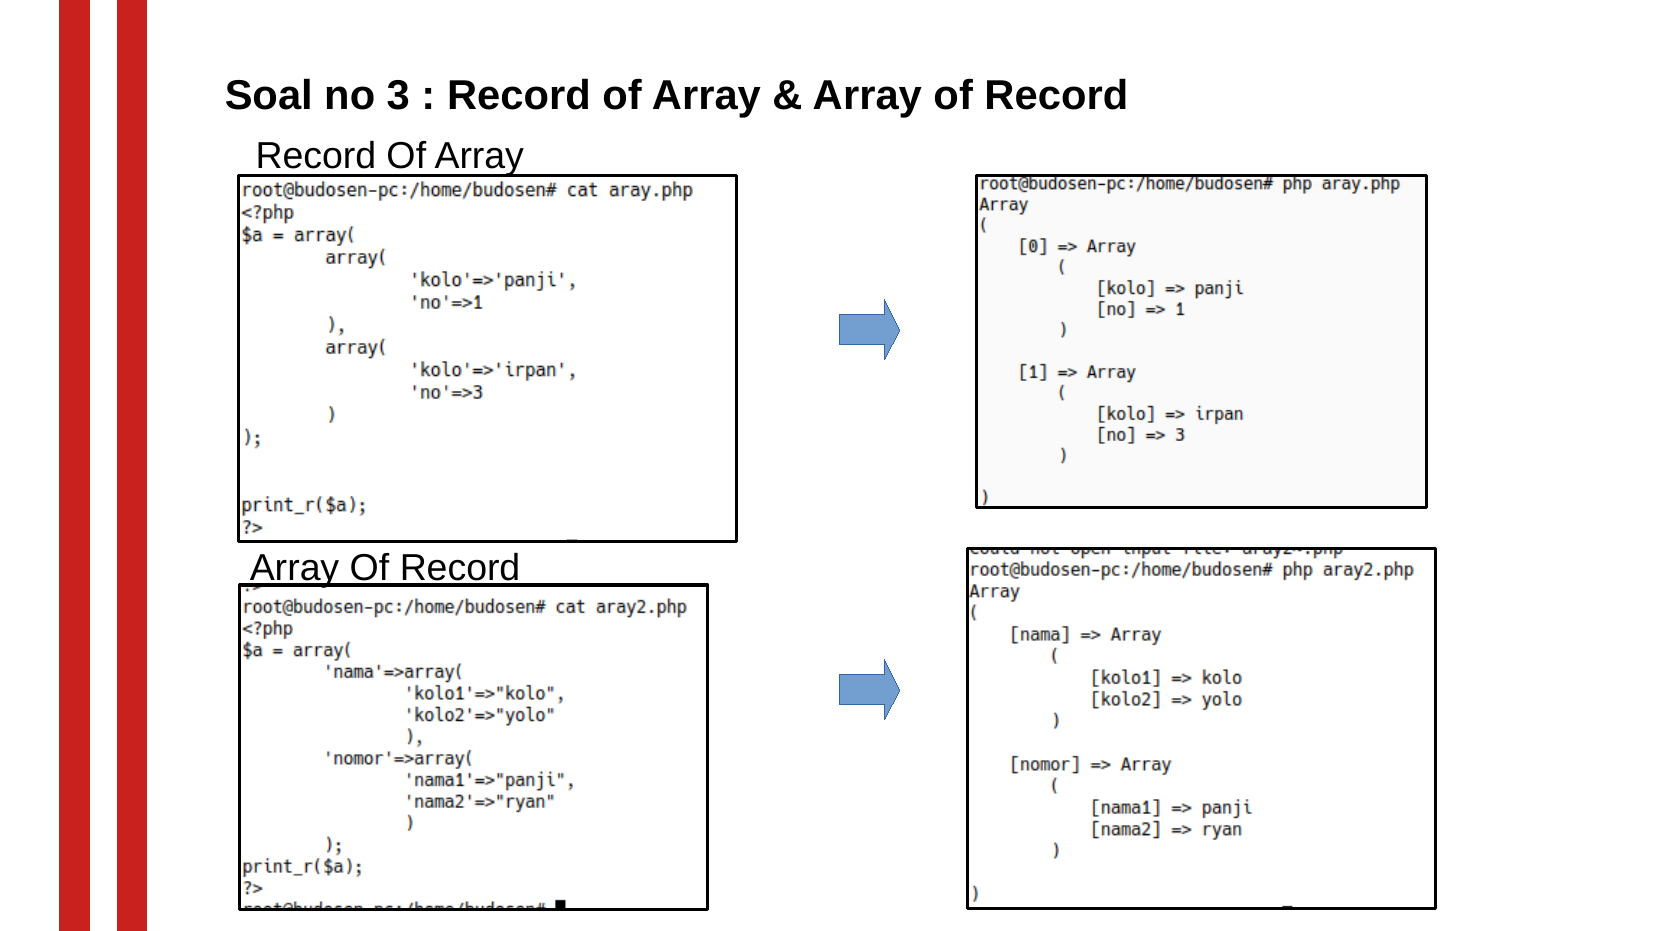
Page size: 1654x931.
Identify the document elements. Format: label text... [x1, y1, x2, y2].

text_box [59, 0, 148, 931]
text_box [839, 299, 900, 360]
picture [241, 586, 707, 909]
text_box Record Of Array [217, 114, 563, 192]
text_box [839, 659, 900, 720]
text_box Soal no 3 : Record of Array & Array of Record [209, 60, 1575, 178]
picture [968, 550, 1435, 908]
picture [239, 176, 736, 541]
picture [977, 176, 1426, 507]
text_box Array Of Record [212, 526, 558, 604]
